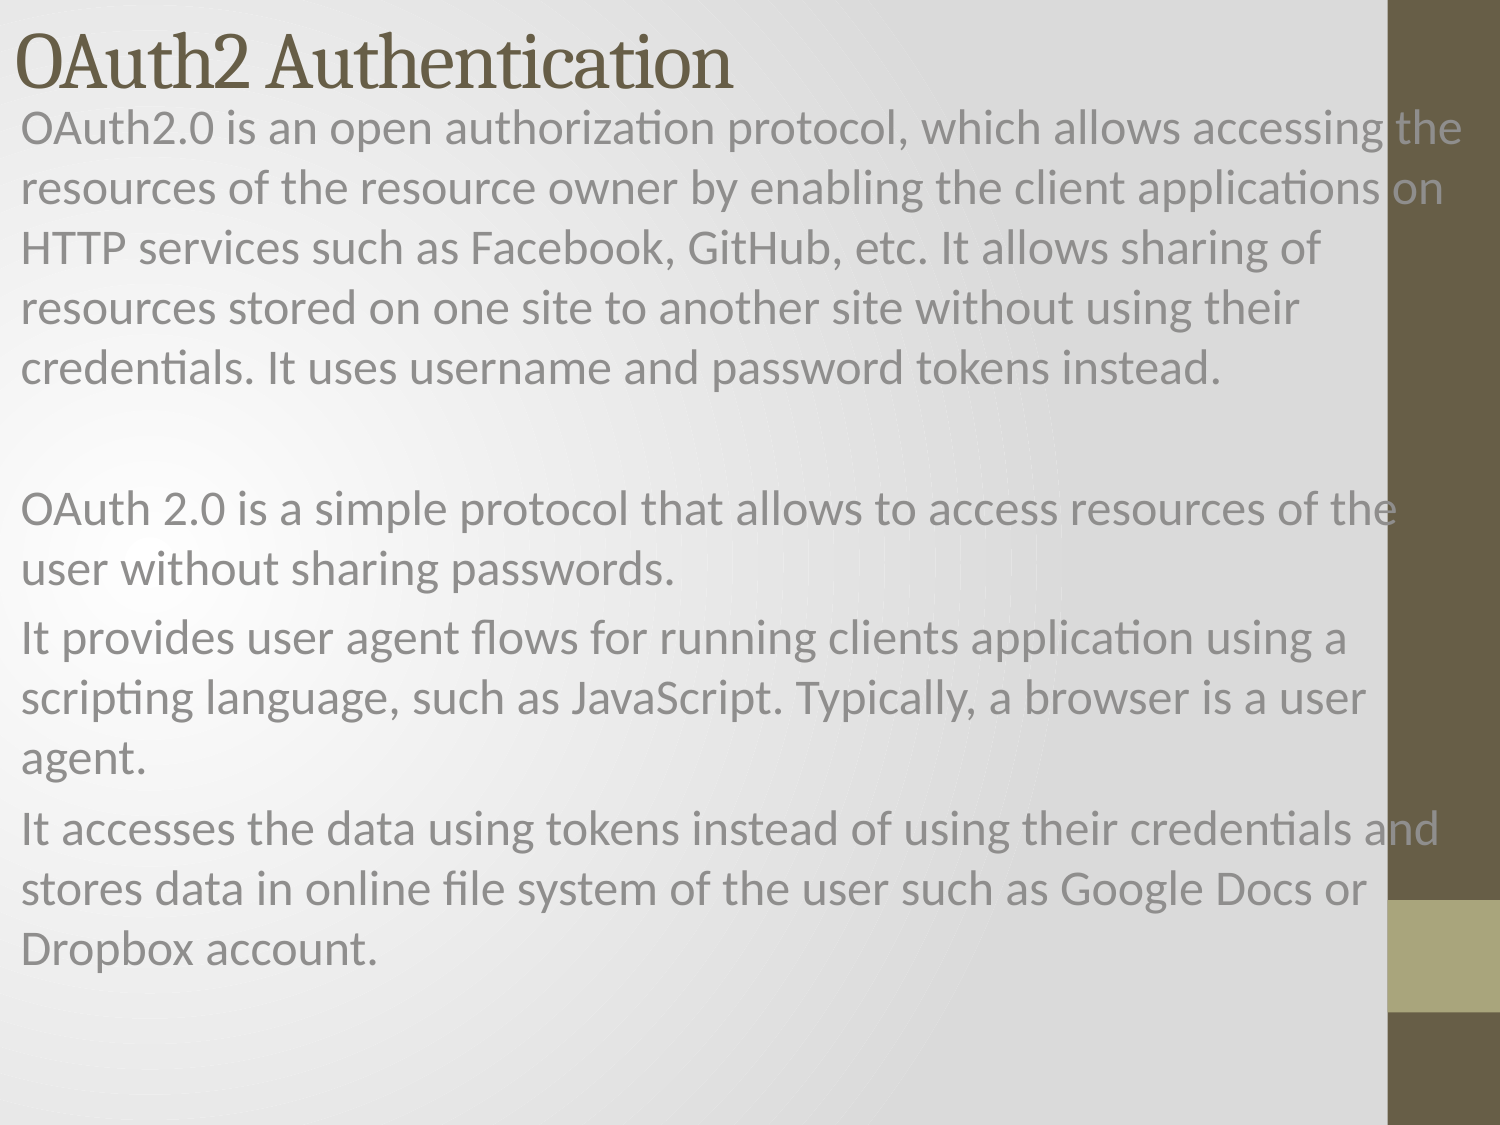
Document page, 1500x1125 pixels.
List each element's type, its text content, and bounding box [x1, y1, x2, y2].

subtitle OAuth2.0 is an open authorization protocol, which allows accessing the resources of the resource owner by enabling the client applications on HTTP services such as Facebook, GitHub, etc. It allows sharing of resources stored on one site to another site without using their credentials. It uses username and password tokens instead. OAuth 2.0 is a simple protocol that allows to access resources of the user without sharing passwords. It provides user agent flows for running clients application using a scripting language, such as JavaScript. Typically, a browser is a user agent. It accesses the data using tokens instead of using their credentials and stores data in online file system of the user such as Google Docs or Dropbox account. [5, 87, 1500, 1075]
title OAuth2 Authentication [0, 0, 1500, 113]
